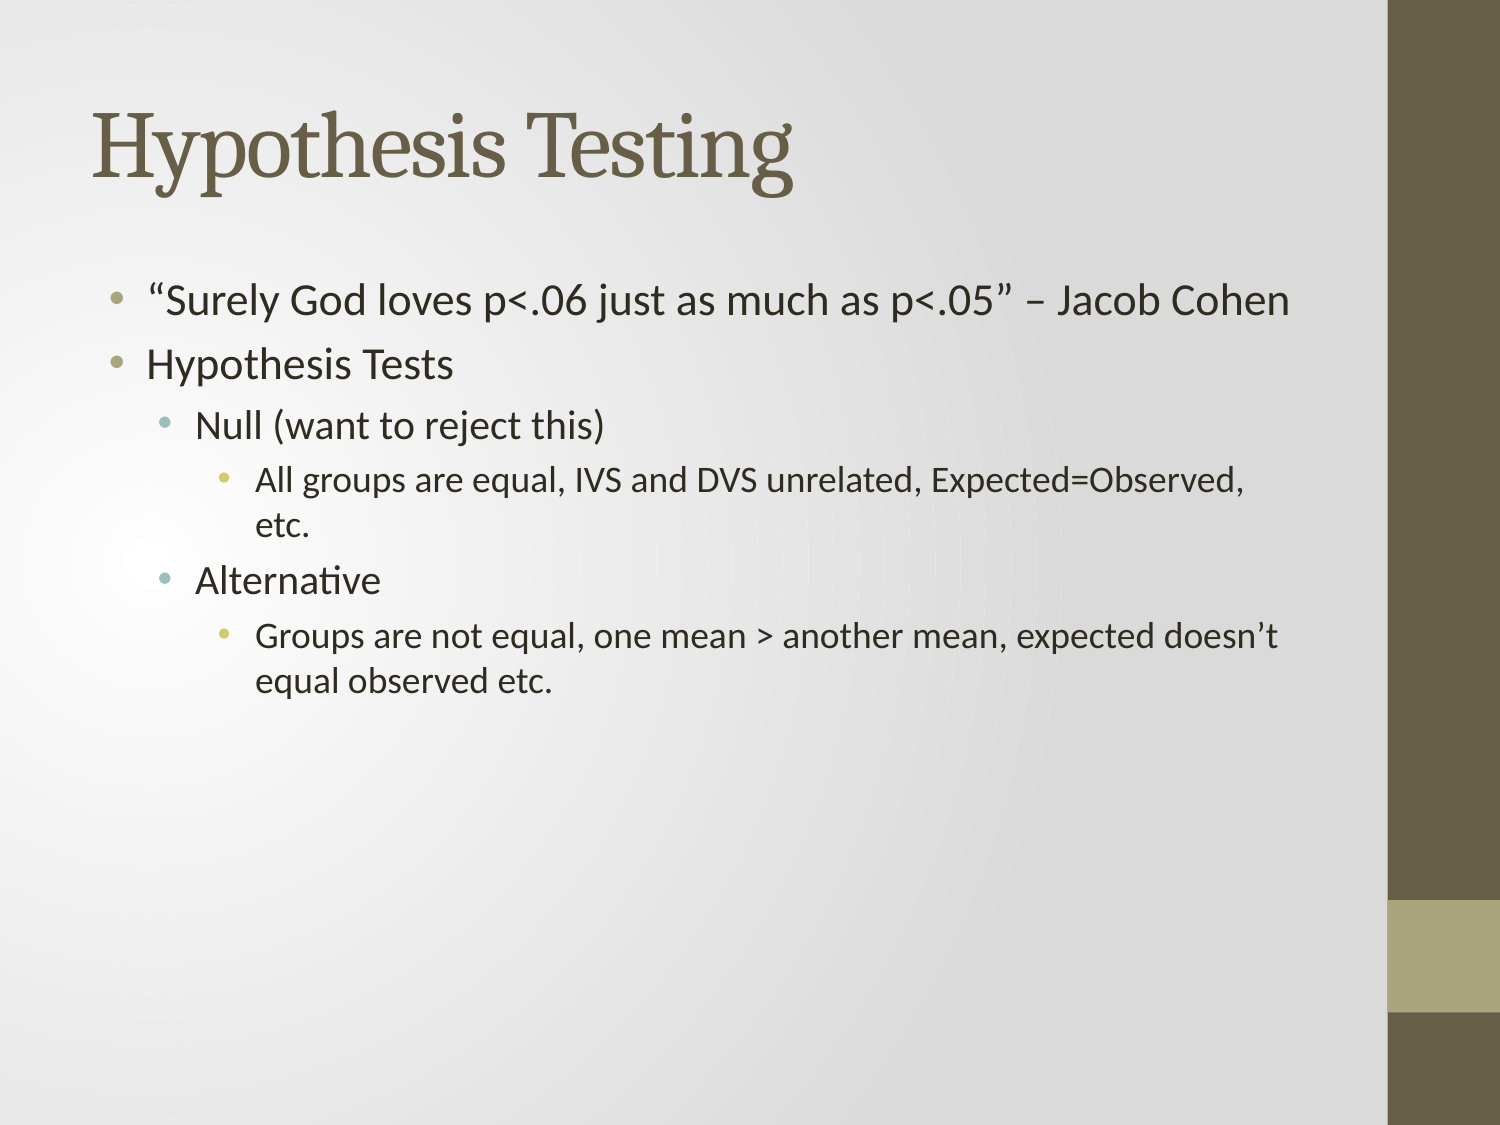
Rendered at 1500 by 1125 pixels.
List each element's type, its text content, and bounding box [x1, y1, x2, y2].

list “Surely God loves p<.06 just as much as p<.05” – Jacob Cohen Hypothesis Tests Null (want to reject this) All groups are equal, IVS and DVS unrelated, Expected=Observed, etc. Alternative Groups are not equal, one mean > another mean, expected doesn’t equal observed etc. [75, 262, 1325, 1050]
title Hypothesis Testing [75, 45, 1325, 233]
